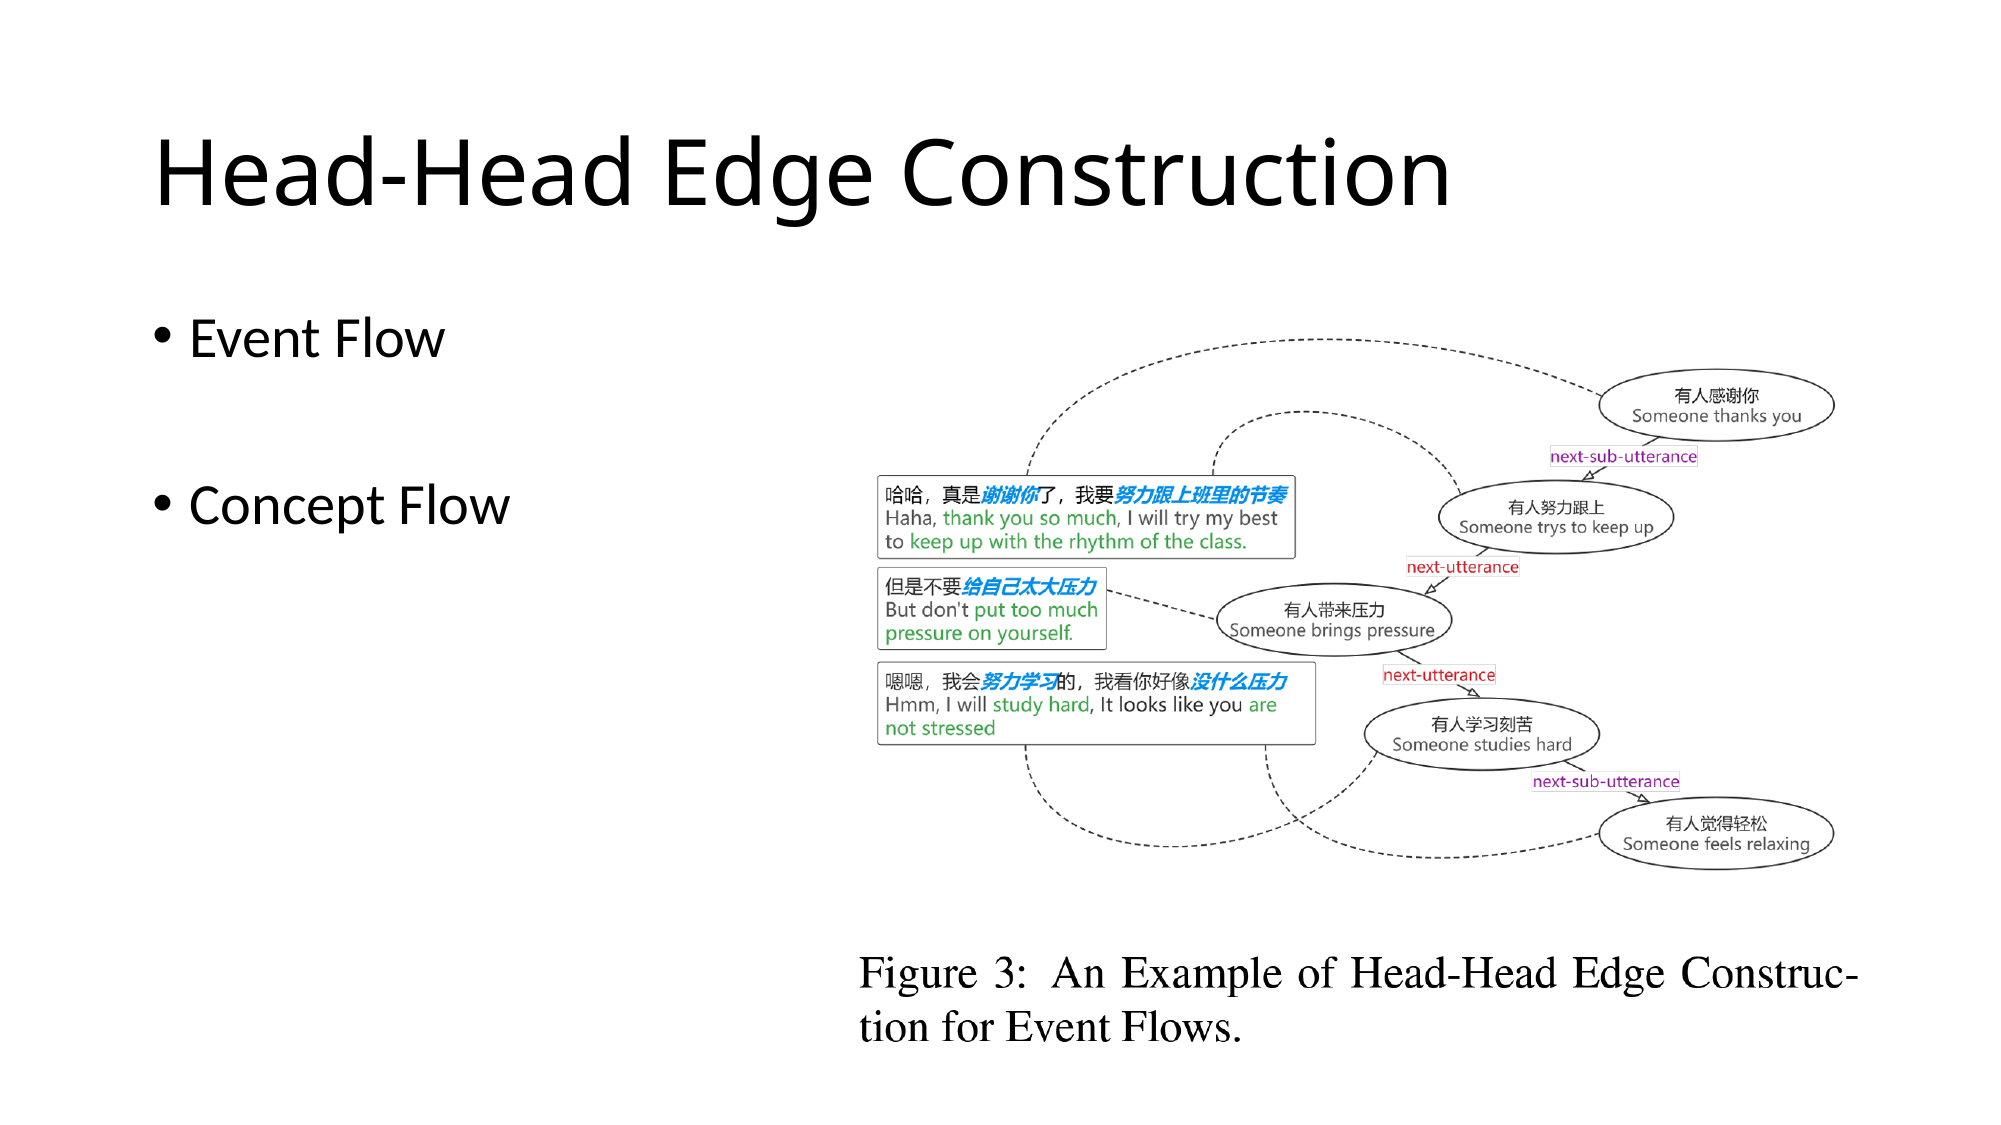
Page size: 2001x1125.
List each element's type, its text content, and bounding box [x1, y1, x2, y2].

title Head-Head Edge Construction [137, 59, 1863, 278]
picture [793, 241, 1892, 1066]
list Event Flow Concept Flow [137, 299, 793, 1014]
